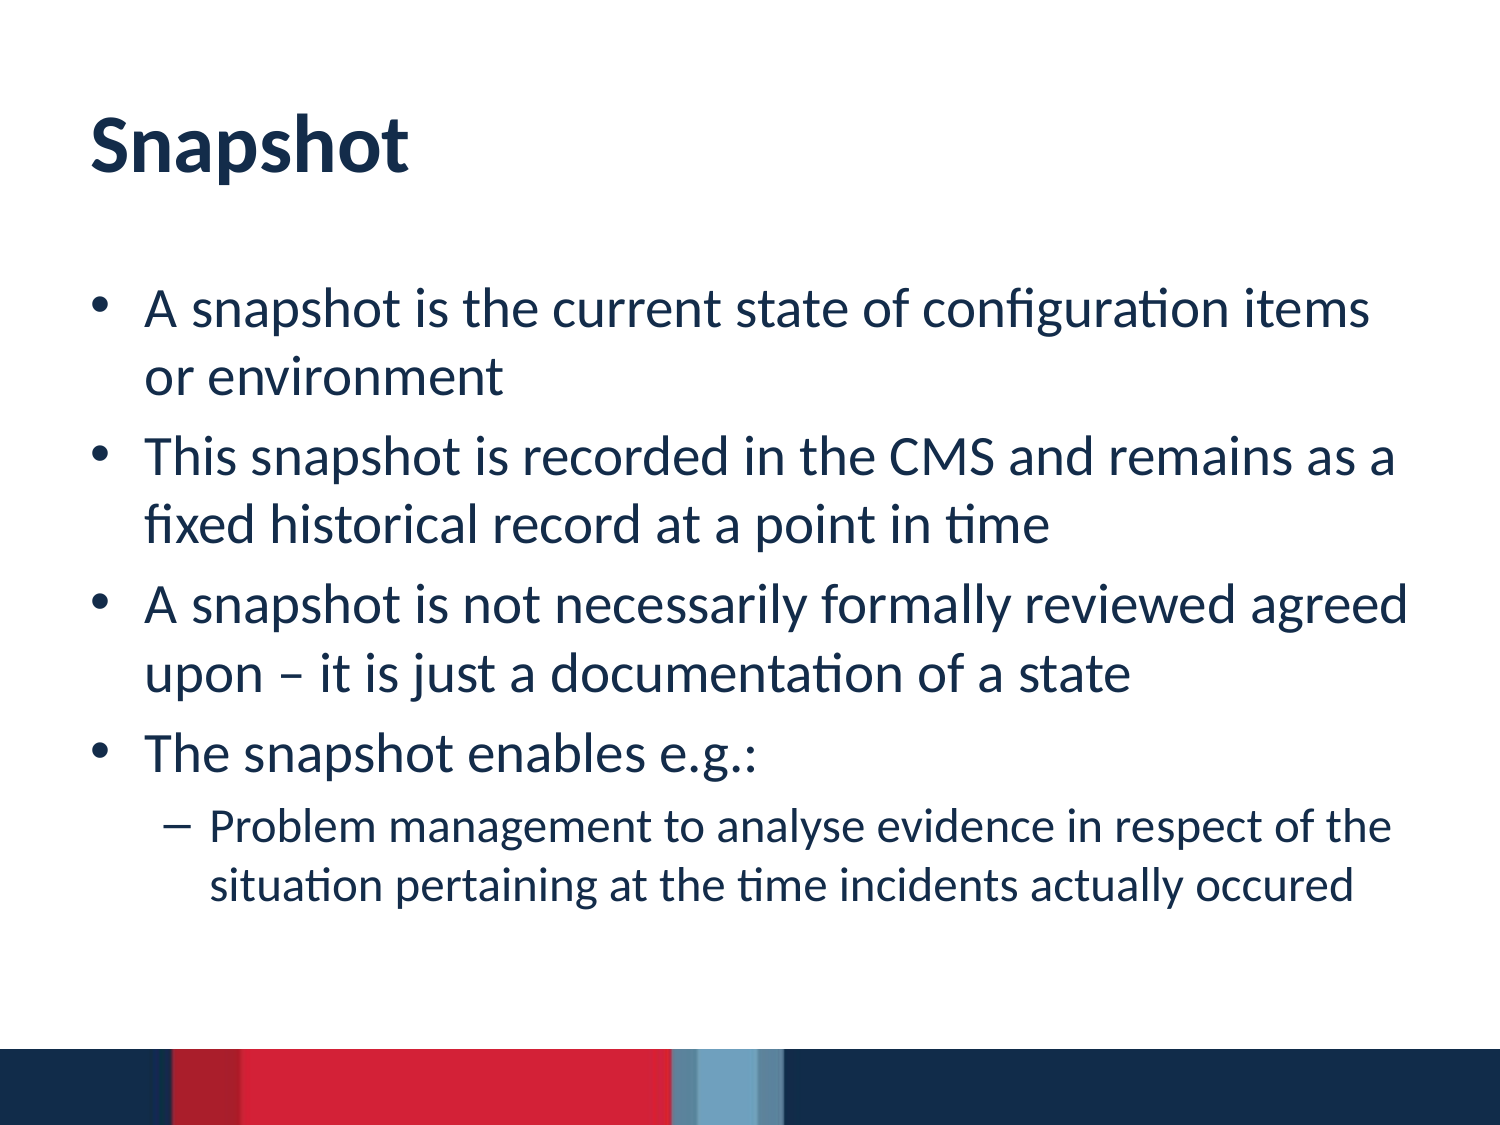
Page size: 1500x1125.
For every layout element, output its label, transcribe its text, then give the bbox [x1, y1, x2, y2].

picture [0, 1049, 1500, 1125]
list A snapshot is the current state of configuration items or environment This snapshot is recorded in the CMS and remains as a fixed historical record at a point in time A snapshot is not necessarily formally reviewed agreed upon – it is just a documentation of a state The snapshot enables e.g.: Problem management to analyse evidence in respect of the situation pertaining at the time incidents actually occured [75, 262, 1425, 975]
title Snapshot [75, 45, 1425, 233]
